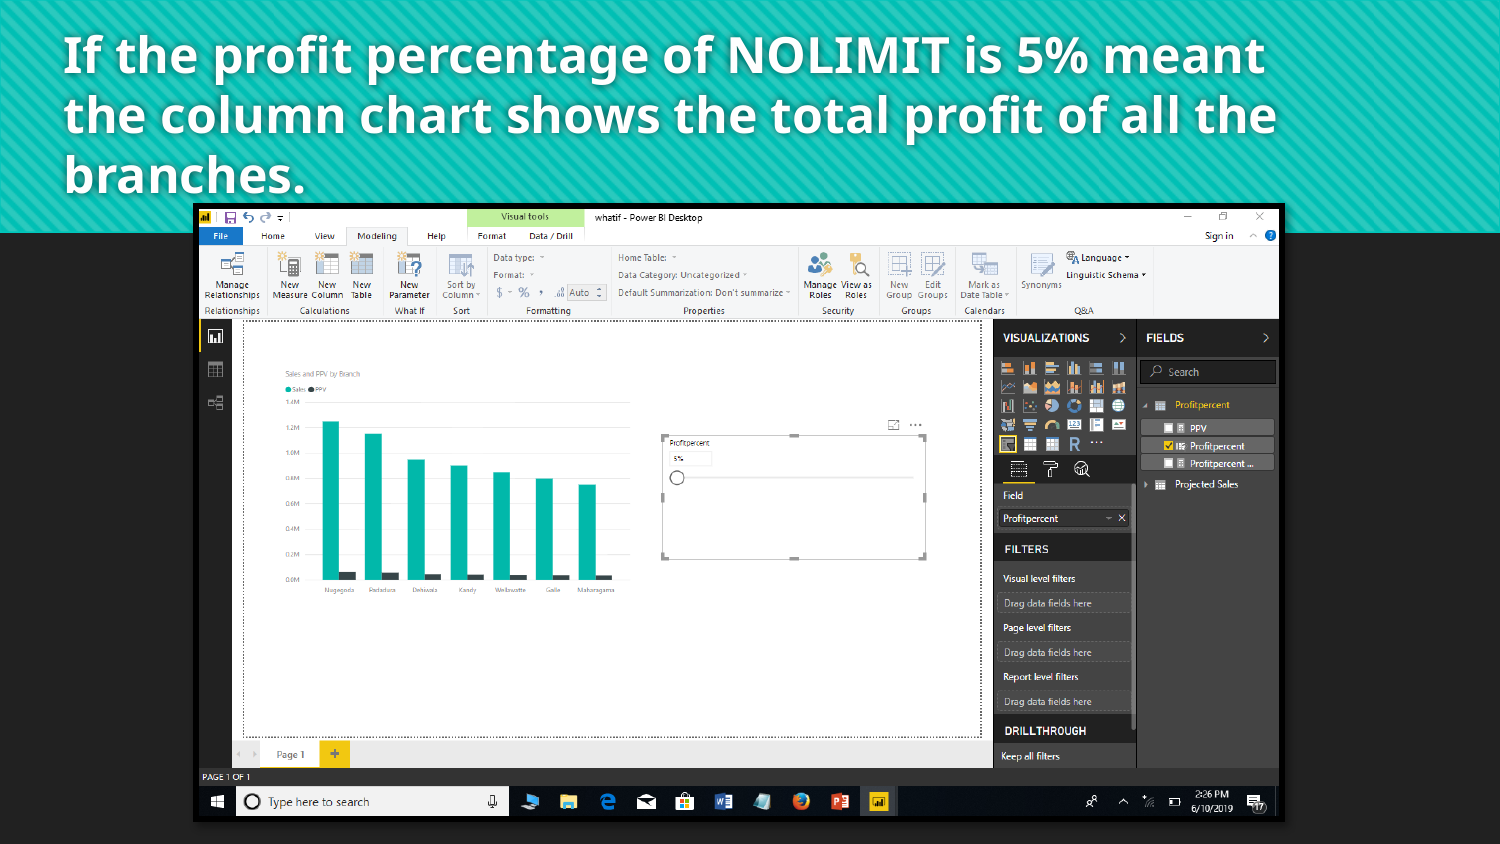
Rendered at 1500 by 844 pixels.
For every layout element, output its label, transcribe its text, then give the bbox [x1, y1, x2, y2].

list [198, 208, 1280, 817]
title If the profit percentage of NOLIMIT is 5% meant the column chart shows the total profit of all the branches. [48, 146, 1377, 272]
